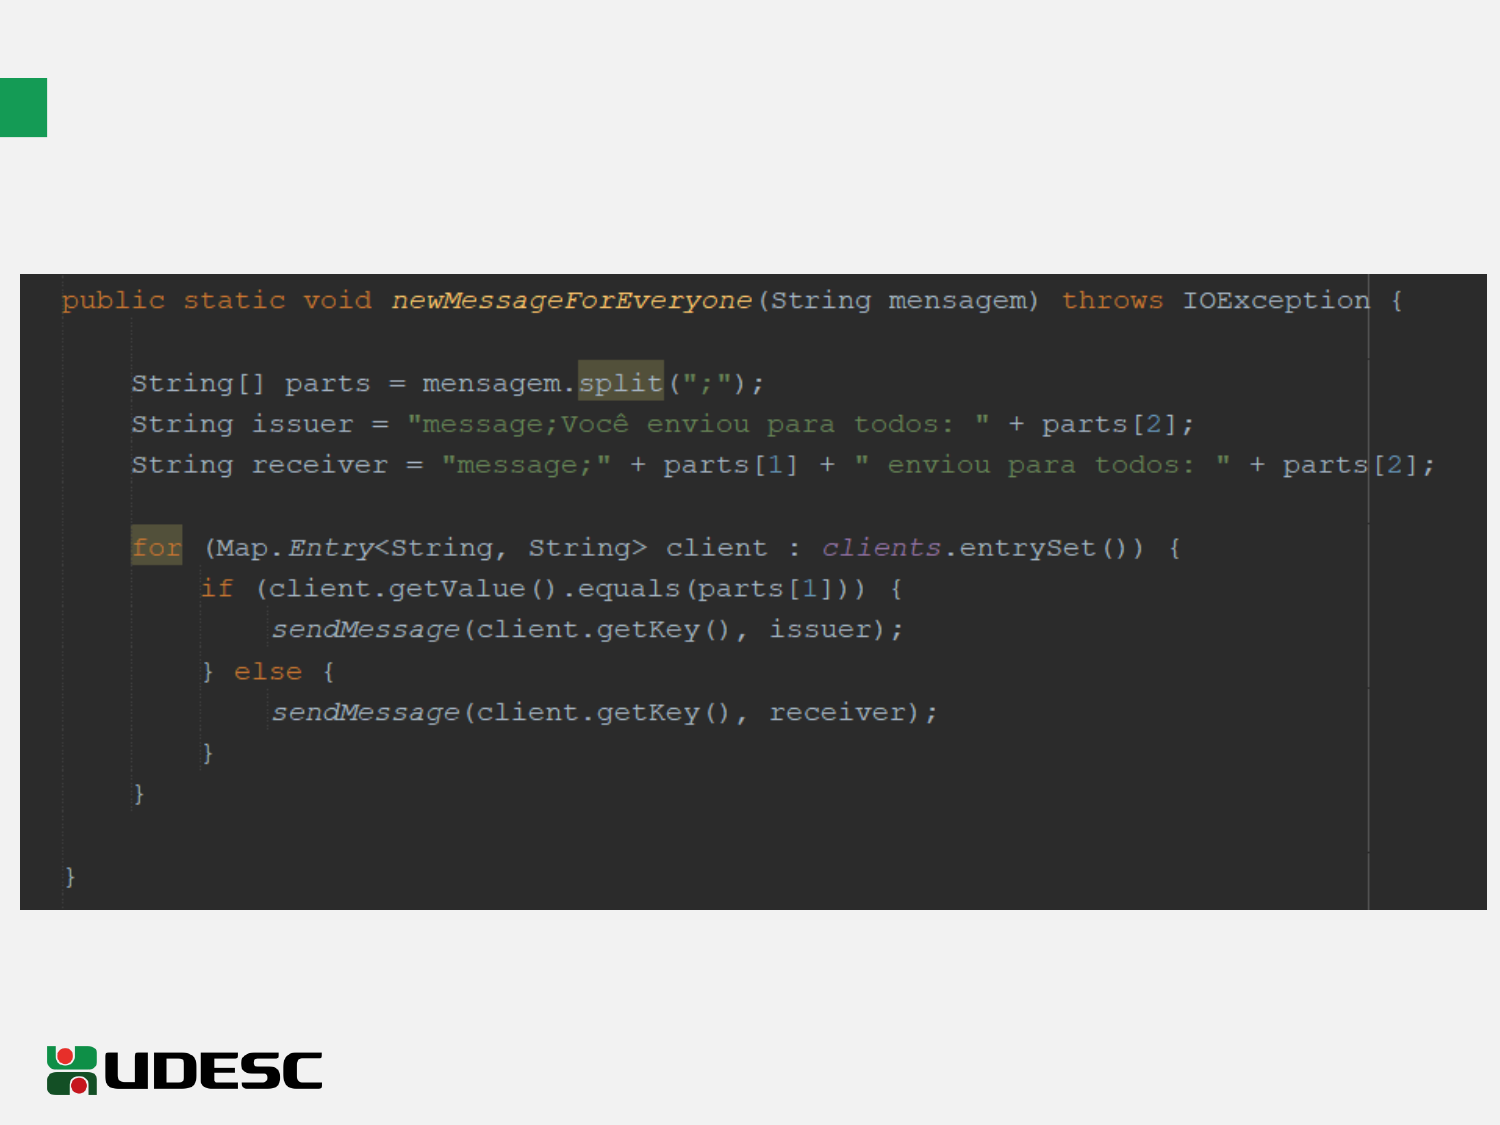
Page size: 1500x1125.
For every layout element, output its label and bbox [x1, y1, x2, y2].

text_box [0, 76, 49, 139]
picture [46, 1046, 322, 1095]
picture [20, 274, 1487, 910]
